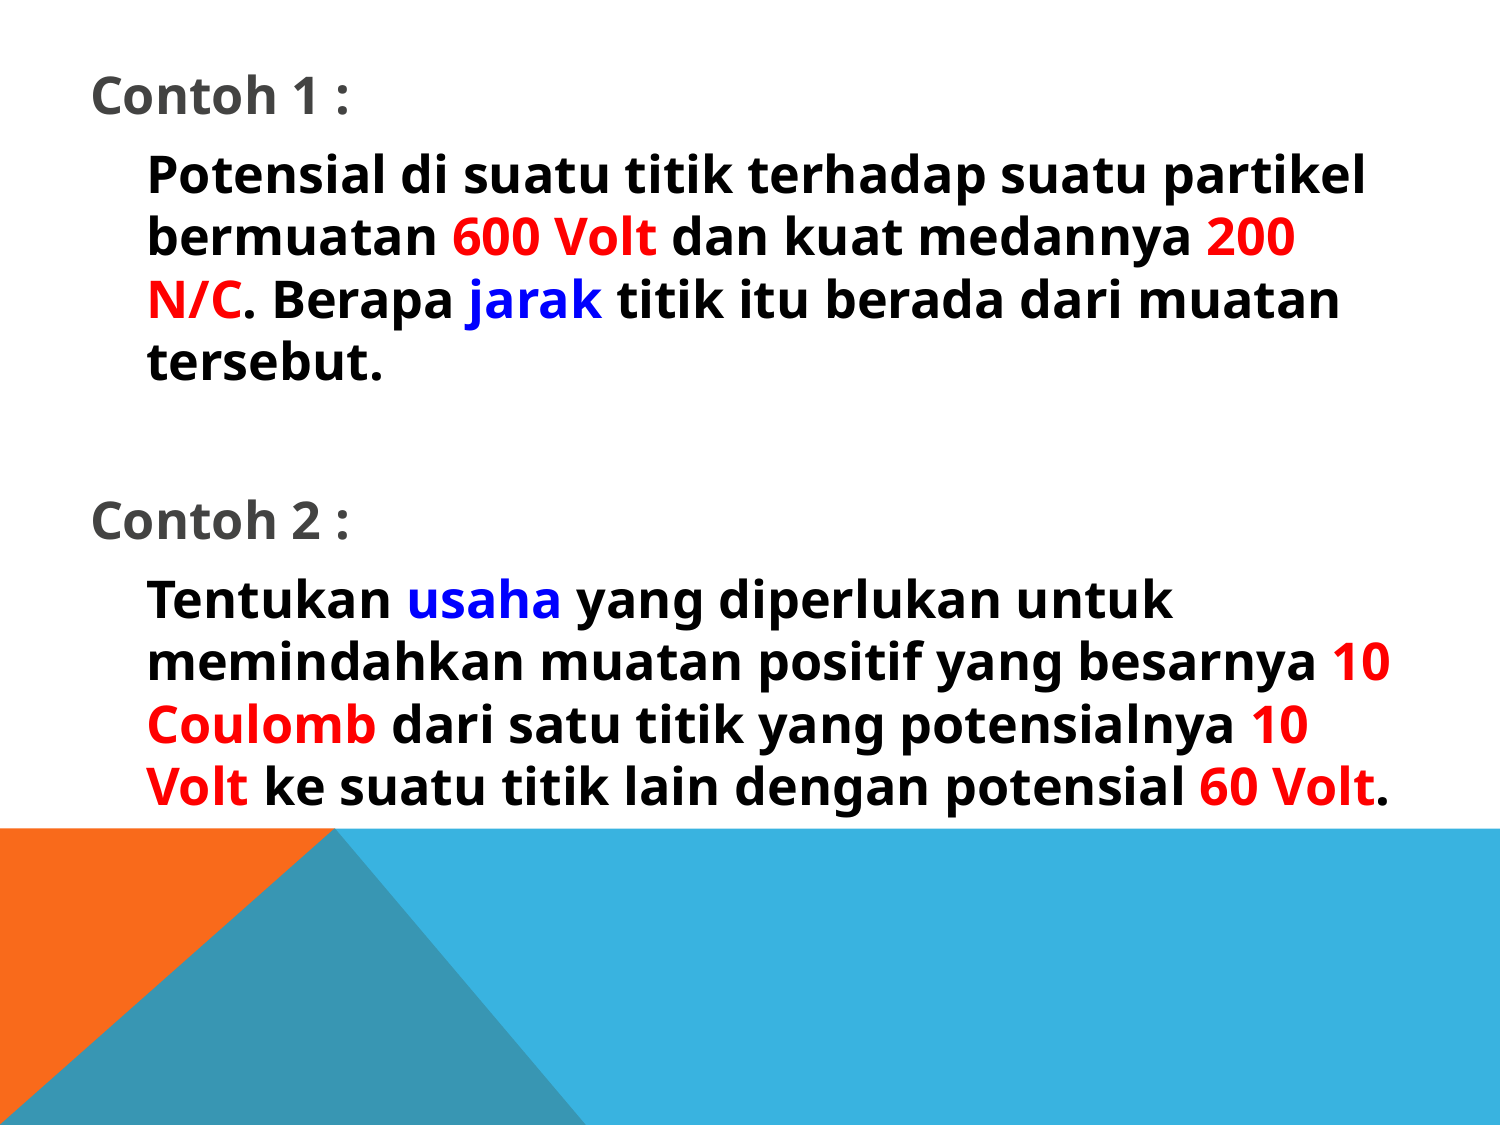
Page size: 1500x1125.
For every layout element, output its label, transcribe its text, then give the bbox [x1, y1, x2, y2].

list Contoh 1 : Potensial di suatu titik terhadap suatu partikel bermuatan 600 Volt dan kuat medannya 200 N/C. Berapa jarak titik itu berada dari muatan tersebut. Contoh 2 : Tentukan usaha yang diperlukan untuk memindahkan muatan positif yang besarnya 10 Coulomb dari satu titik yang potensialnya 10 Volt ke suatu titik lain dengan potensial 60 Volt. [75, 54, 1424, 1005]
